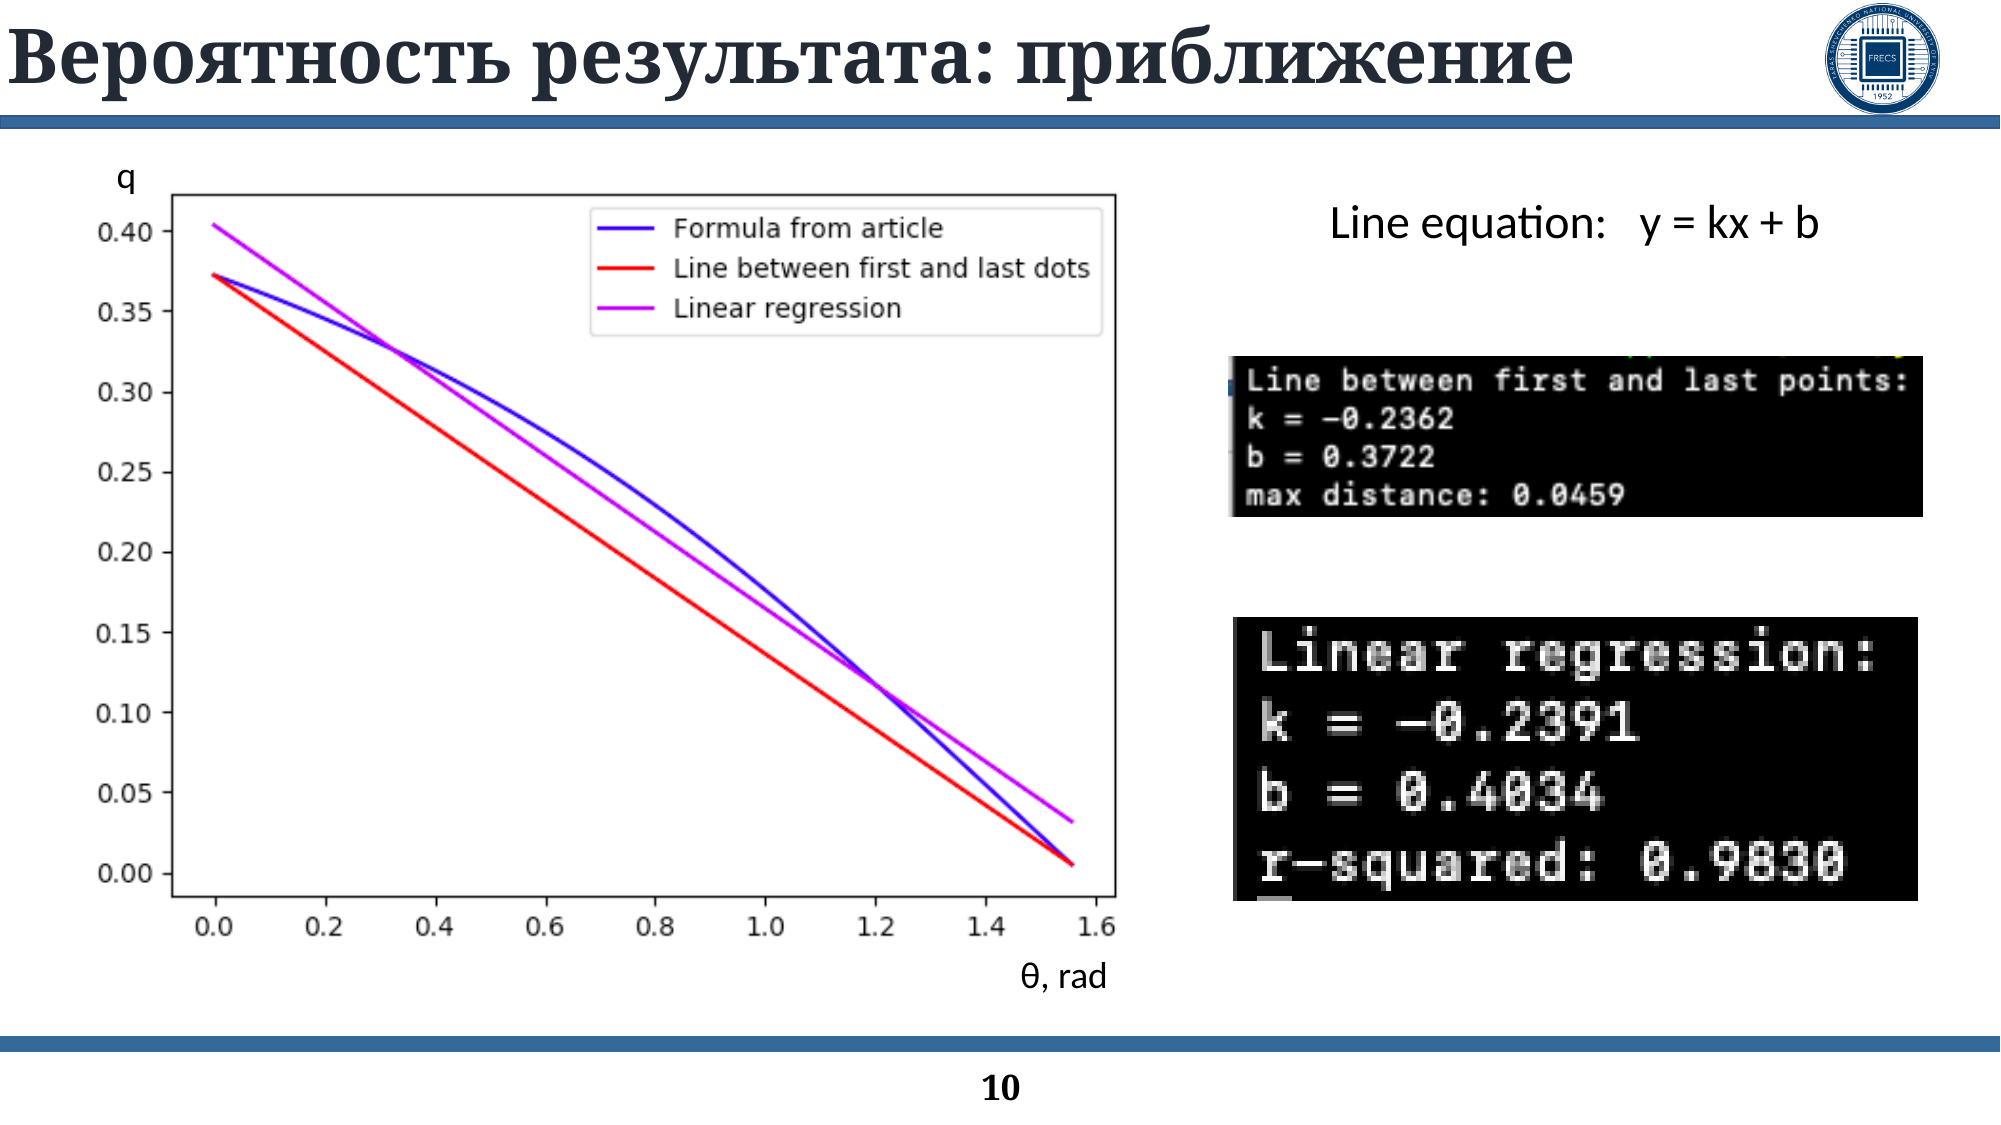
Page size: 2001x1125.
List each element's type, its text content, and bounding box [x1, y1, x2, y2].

text_box [0, 115, 2000, 128]
picture [1228, 356, 1923, 517]
picture [1825, 3, 1941, 115]
text_box Вероятность результата: приближение [0, 0, 1627, 118]
text_box [0, 1036, 2000, 1051]
text_box Line equation: y = kx + b [1322, 183, 1829, 256]
picture [1233, 617, 1918, 901]
text_box 10 [971, 1057, 1029, 1125]
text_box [69, 143, 1191, 1003]
